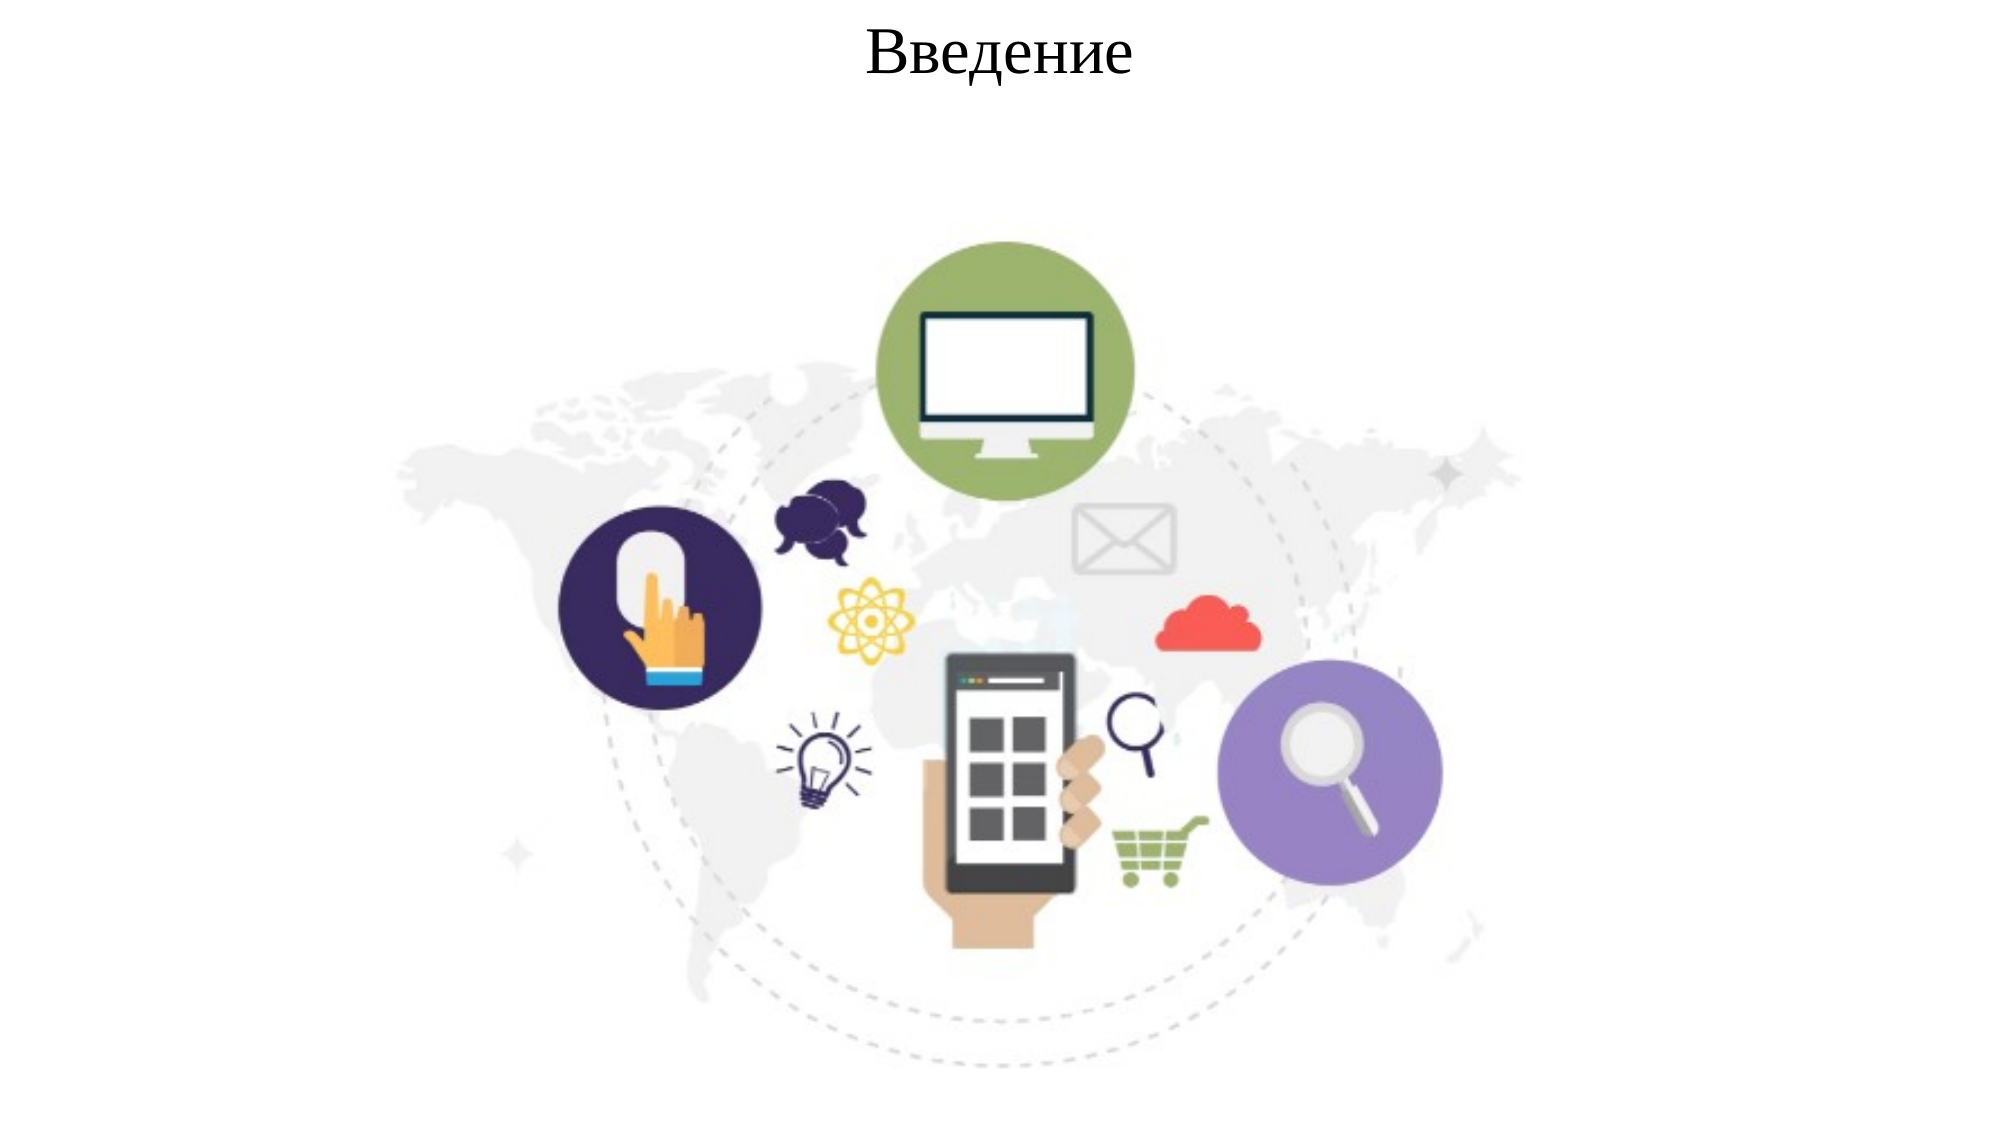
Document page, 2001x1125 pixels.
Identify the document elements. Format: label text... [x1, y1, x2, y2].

text_box Введение [0, 0, 2000, 175]
picture [336, 114, 1617, 1125]
